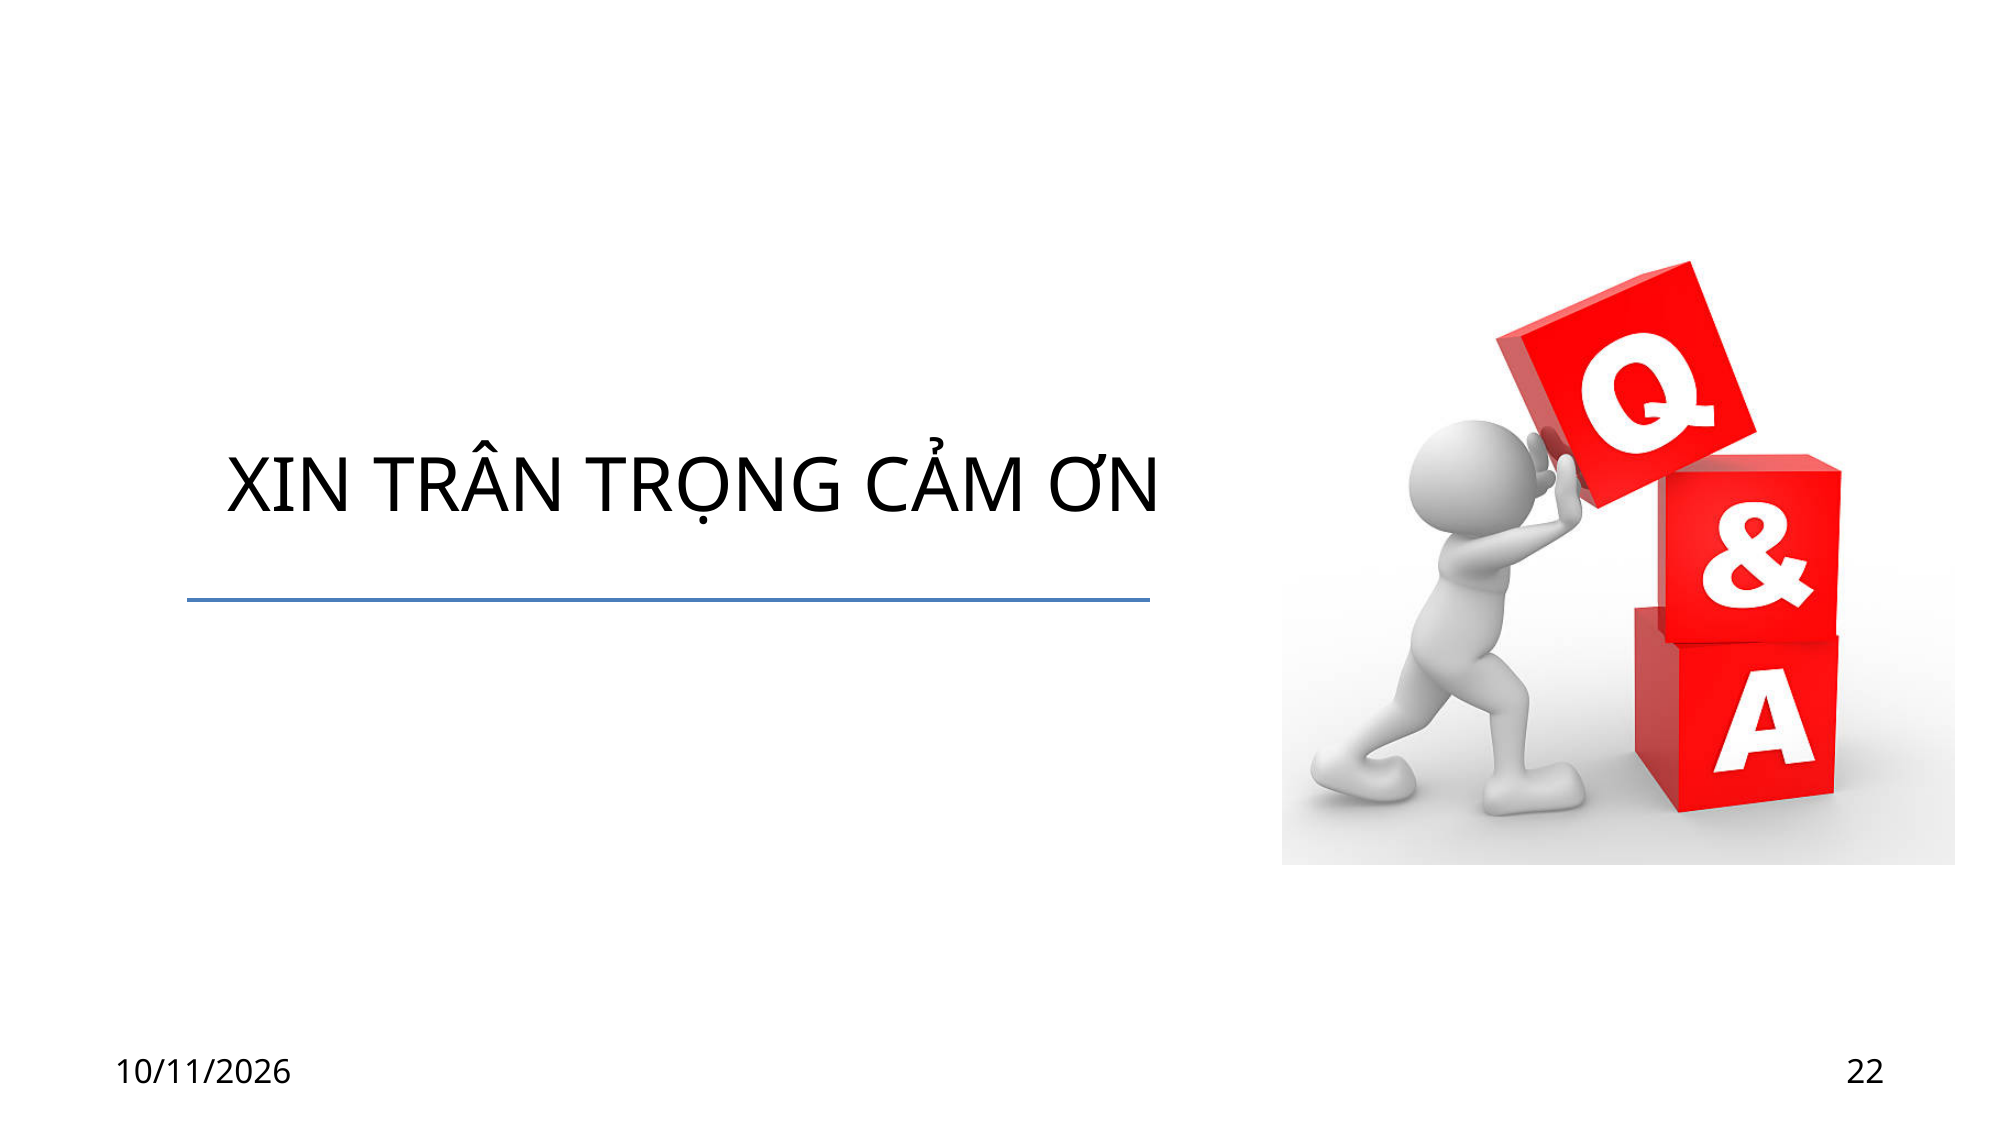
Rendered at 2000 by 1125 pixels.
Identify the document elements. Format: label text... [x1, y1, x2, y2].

slide_number 22 [1432, 1042, 1900, 1103]
title XIN TRÂN TRỌNG CẢM ƠN [212, 387, 1213, 575]
picture [1282, 224, 1955, 865]
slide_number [99, 1042, 567, 1103]
